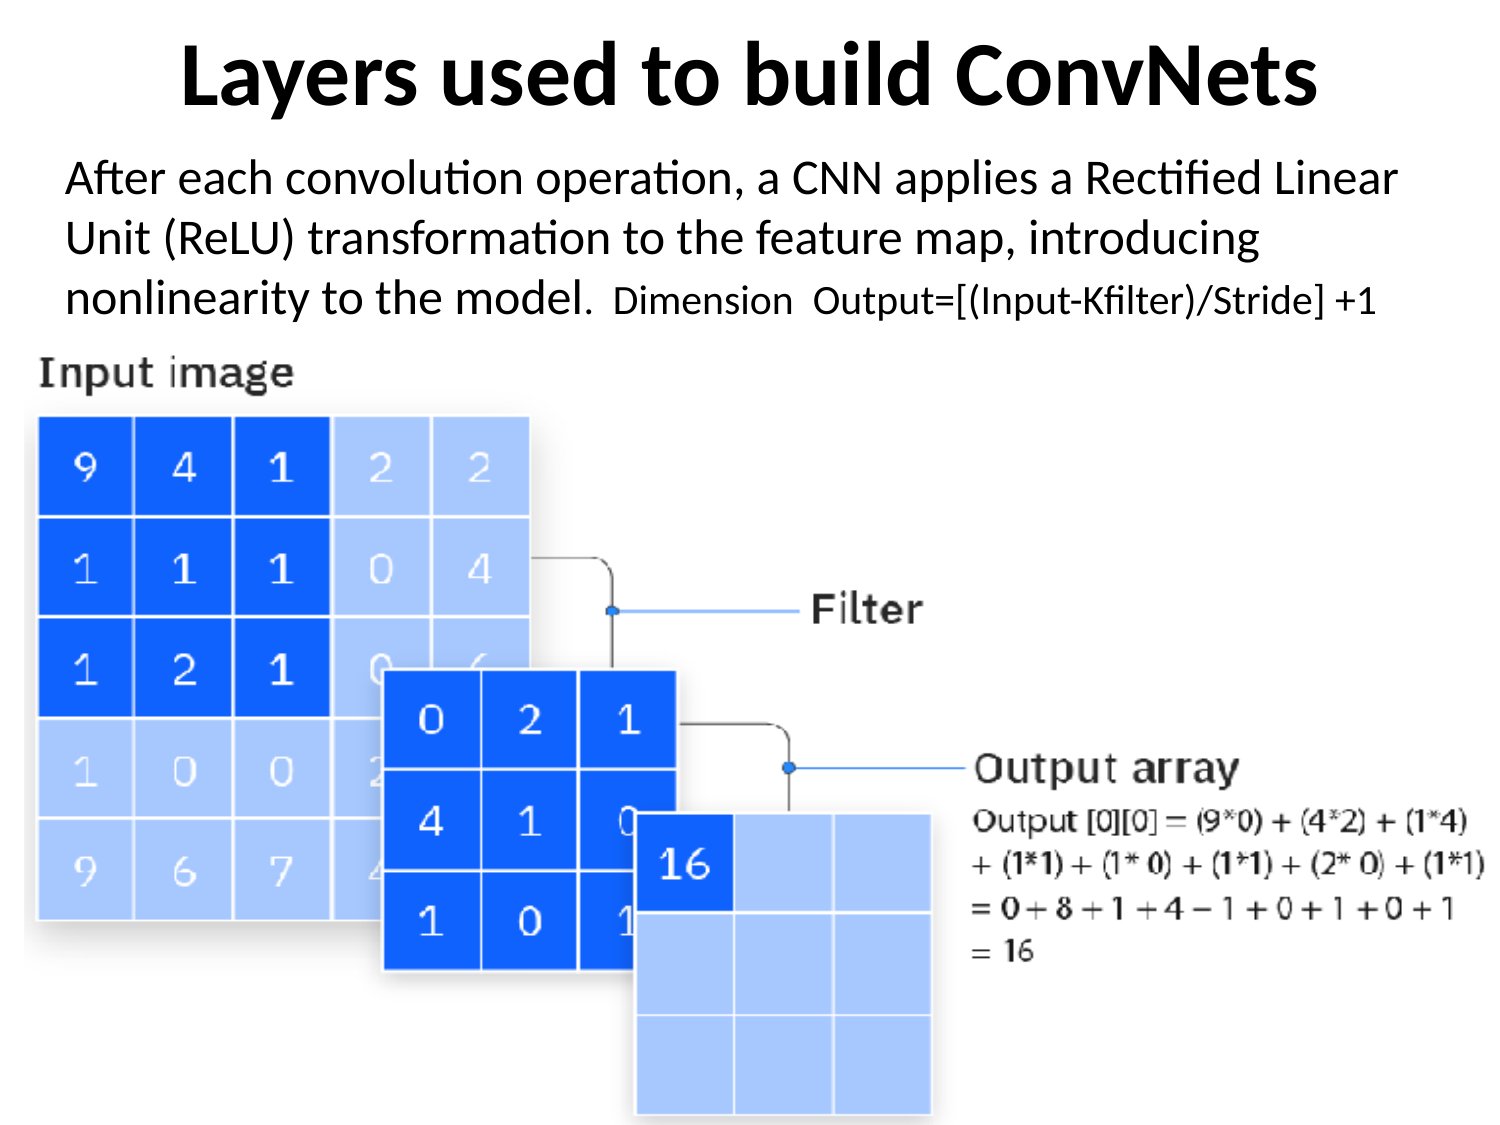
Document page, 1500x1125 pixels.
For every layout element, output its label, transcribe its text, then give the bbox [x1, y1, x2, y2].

text_box After each convolution operation, a CNN applies a Rectified Linear Unit (ReLU) transformation to the feature map, introducing nonlinearity to the model. Dimension Output=[(Input-Kfilter)/Stride] +1 [50, 137, 1438, 333]
title Layers used to build ConvNets [0, 0, 1500, 138]
picture [24, 349, 1500, 1125]
